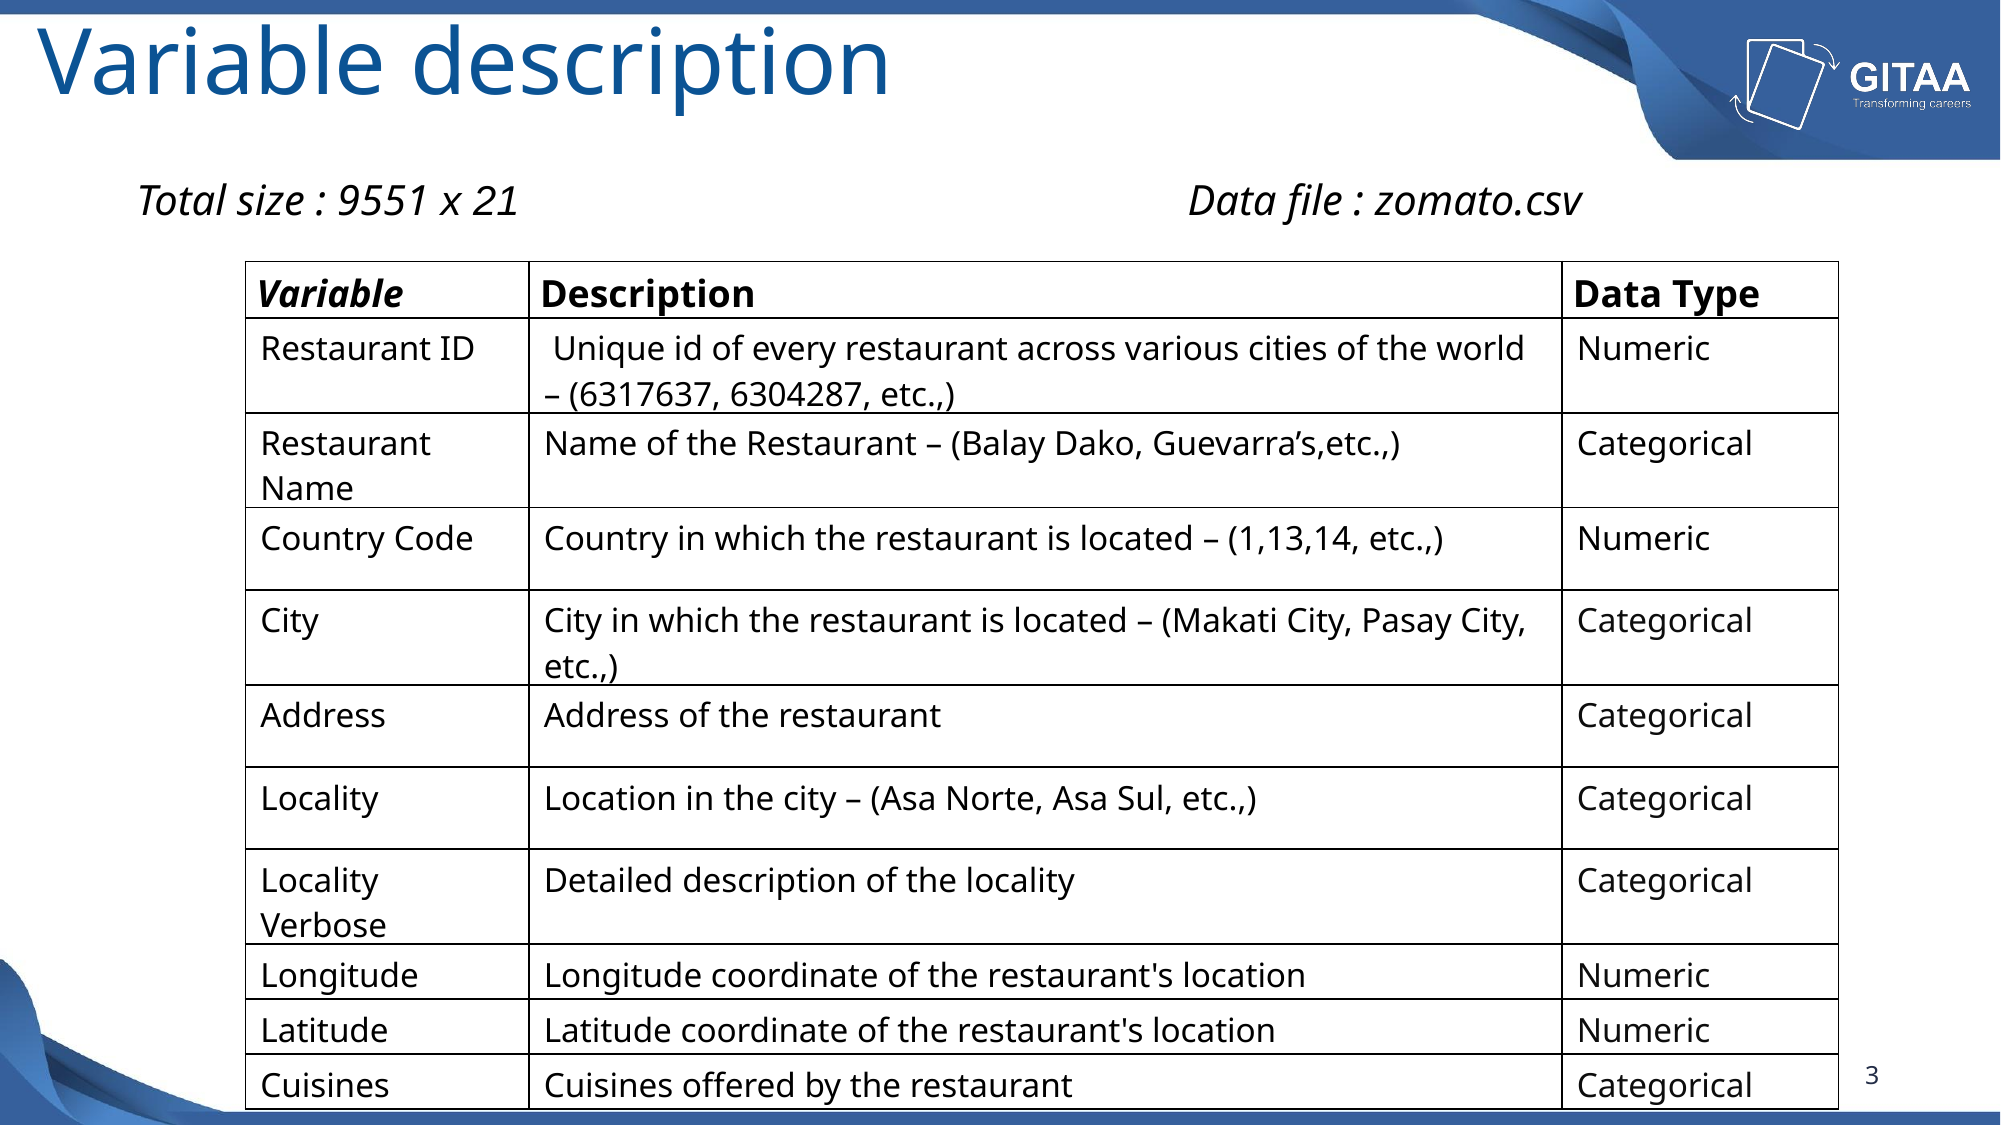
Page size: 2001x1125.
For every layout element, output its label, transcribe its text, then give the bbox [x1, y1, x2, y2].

table_cell Name of the Restaurant – (Balay Dako, Guevarra’s,etc.,) [530, 414, 1561, 507]
table_cell Numeric [1563, 1000, 1838, 1053]
table_cell Numeric [1563, 508, 1838, 589]
table_cell Categorical [1563, 591, 1838, 684]
text_box Total size : 9551 x 21 [121, 166, 740, 231]
table_cell Detailed description of the locality [530, 850, 1561, 943]
table_header Description [530, 262, 1561, 317]
table_cell Numeric [1563, 945, 1838, 998]
table_cell Unique id of every restaurant across various cities of the world – (6317637, 6304287, etc.,) [530, 319, 1561, 412]
table_cell Country Code [246, 508, 528, 589]
table_cell Latitude [246, 1000, 528, 1053]
table_cell City in which the restaurant is located – (Makati City, Pasay City, etc.,) [530, 591, 1561, 684]
table_cell Numeric [1563, 319, 1838, 412]
table_cell Locality Verbose [246, 850, 528, 943]
table_cell Categorical [1563, 686, 1838, 766]
table_cell Restaurant ID [246, 319, 528, 412]
table_cell Cuisines [246, 1055, 528, 1108]
table_cell Address of the restaurant [530, 686, 1561, 766]
table_cell Locality [246, 768, 528, 848]
table_cell Country in which the restaurant is located – (1,13,14, etc.,) [530, 508, 1561, 589]
table_cell Categorical [1563, 850, 1838, 943]
table_header Variable [246, 262, 528, 317]
table_cell Categorical [1563, 414, 1838, 507]
text_box Data file : zomato.csv [1173, 166, 1597, 231]
table_cell Address [246, 686, 528, 766]
title Variable description [22, 7, 1613, 123]
table_cell Restaurant Name [246, 414, 528, 507]
table_cell Categorical [1563, 768, 1838, 848]
table_cell Cuisines offered by the restaurant [530, 1055, 1561, 1108]
table_cell Longitude coordinate of the restaurant's location [530, 945, 1561, 998]
table_header Data Type [1563, 262, 1838, 317]
picture [0, 0, 2001, 1125]
table_cell Latitude coordinate of the restaurant's location [530, 1000, 1561, 1053]
table_cell Categorical [1563, 1055, 1838, 1108]
table_cell City [246, 591, 528, 684]
table_cell Longitude [246, 945, 528, 998]
table_cell Location in the city – (Asa Norte, Asa Sul, etc.,) [530, 768, 1561, 848]
